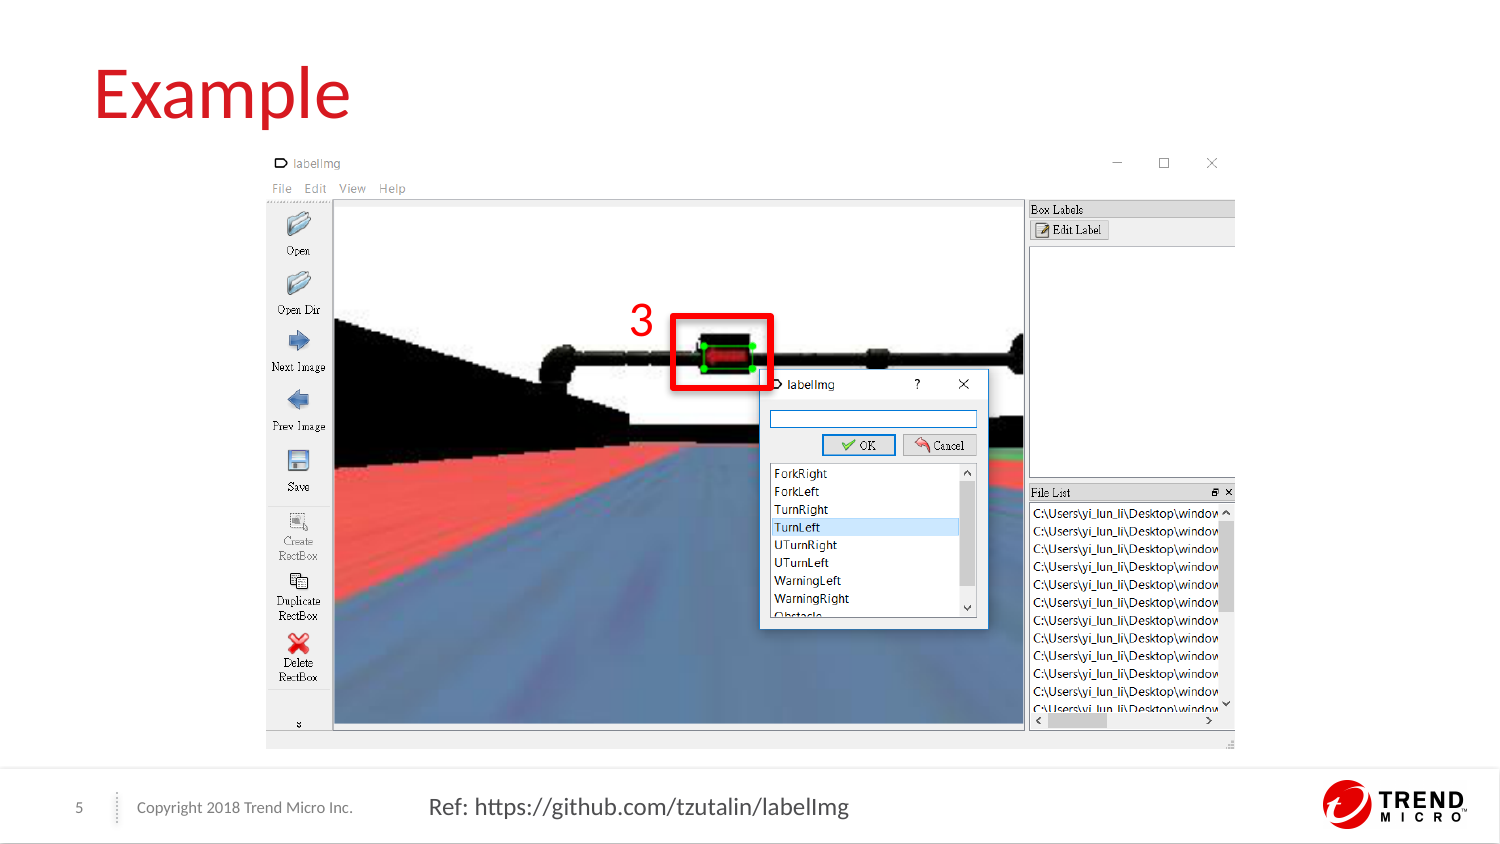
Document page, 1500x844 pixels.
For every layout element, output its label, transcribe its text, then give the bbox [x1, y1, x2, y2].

title Example [94, 61, 1407, 149]
text_box Ref: https://github.com/tzutalin/labelImg [414, 783, 980, 829]
picture [265, 147, 1236, 749]
picture [1323, 780, 1467, 829]
